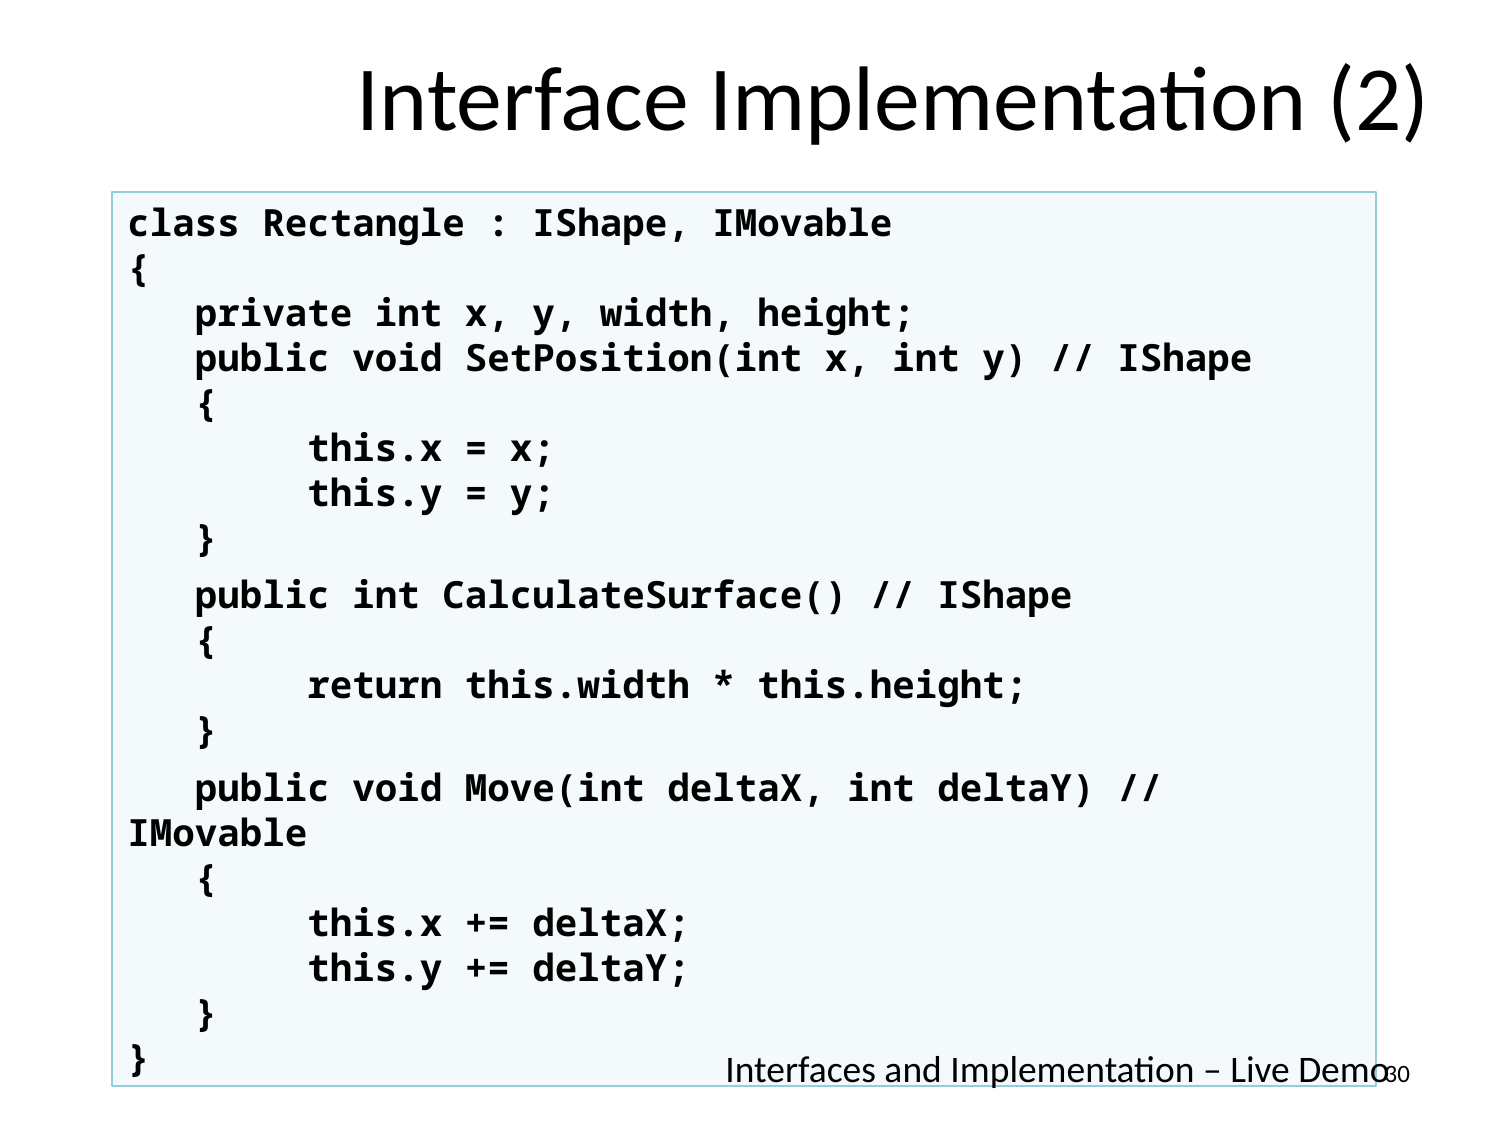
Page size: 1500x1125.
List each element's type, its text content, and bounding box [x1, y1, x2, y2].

text_box Interfaces and Implementation – Live Demo [643, 1035, 1473, 1101]
text_box class Rectangle : IShape, IMovable { private int x, y, width, height; public void SetPosition(int x, int y) // IShape { this.x = x; this.y = y; } public int CalculateSurface() // IShape { return this.width * this.height; } public void Move(int deltaX, int deltaY) // IMovable { this.x += deltaX; this.y += deltaY; } } [112, 191, 1376, 1087]
title Interface Implementation (2) [312, 24, 1475, 163]
